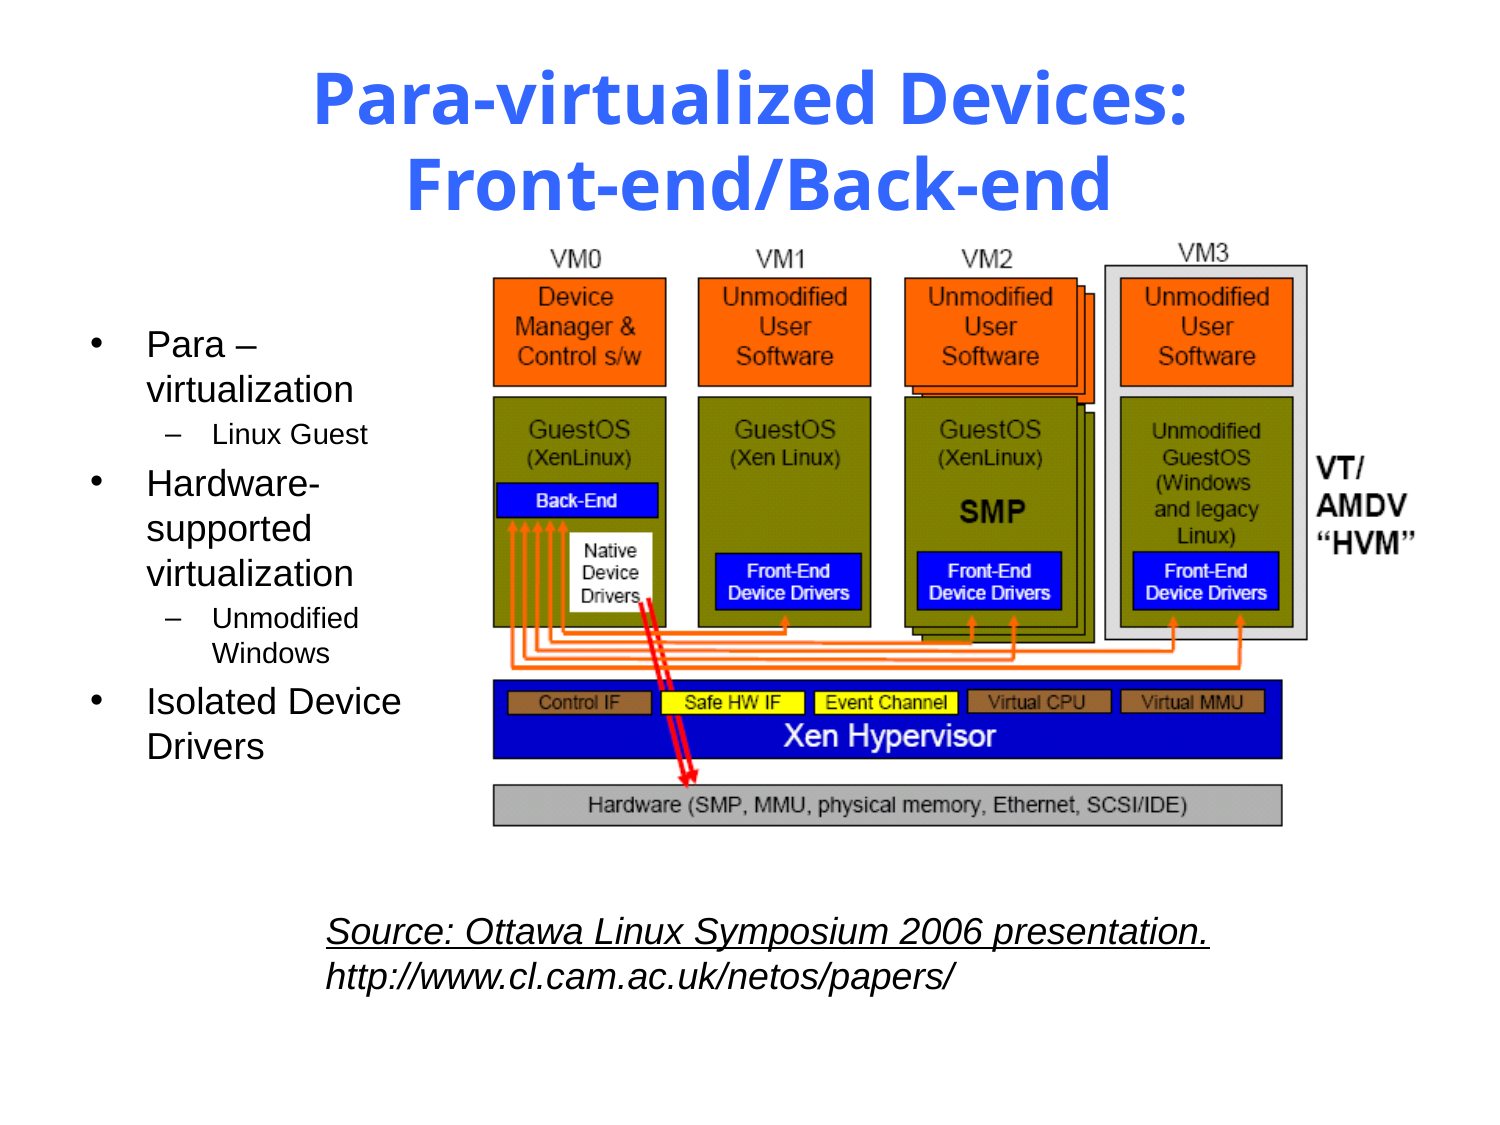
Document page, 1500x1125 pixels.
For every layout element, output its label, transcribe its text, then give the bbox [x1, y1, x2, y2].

picture [487, 237, 1419, 834]
text_box Source: Ottawa Linux Symposium 2006 presentation. http://www.cl.cam.ac.uk/netos/papers/ [310, 899, 1236, 1050]
title Para-virtualized Devices: Front-end/Back-end [75, 45, 1425, 233]
list Para –virtualization Linux Guest Hardware-supported virtualization Unmodified Windows Isolated Device Drivers [75, 312, 475, 850]
